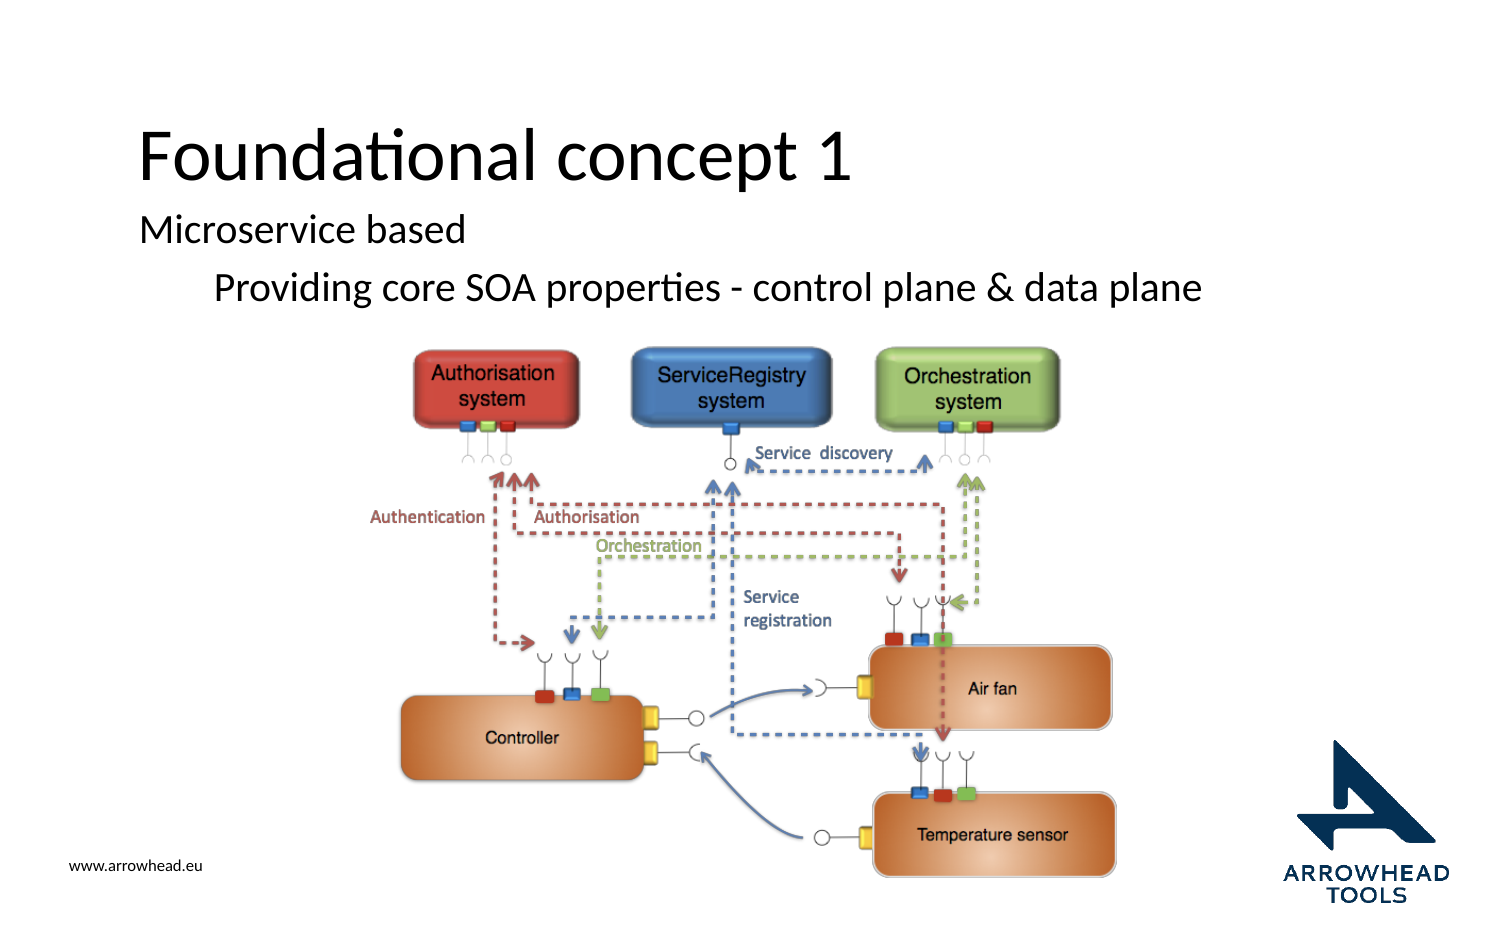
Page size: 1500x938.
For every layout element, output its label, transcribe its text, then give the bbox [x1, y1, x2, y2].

title Foundational concept 1 [130, 97, 1353, 193]
picture [1353, 740, 1449, 903]
picture [365, 344, 1119, 879]
list Microservice based Providing core SOA properties - control plane & data plane [130, 193, 1353, 938]
